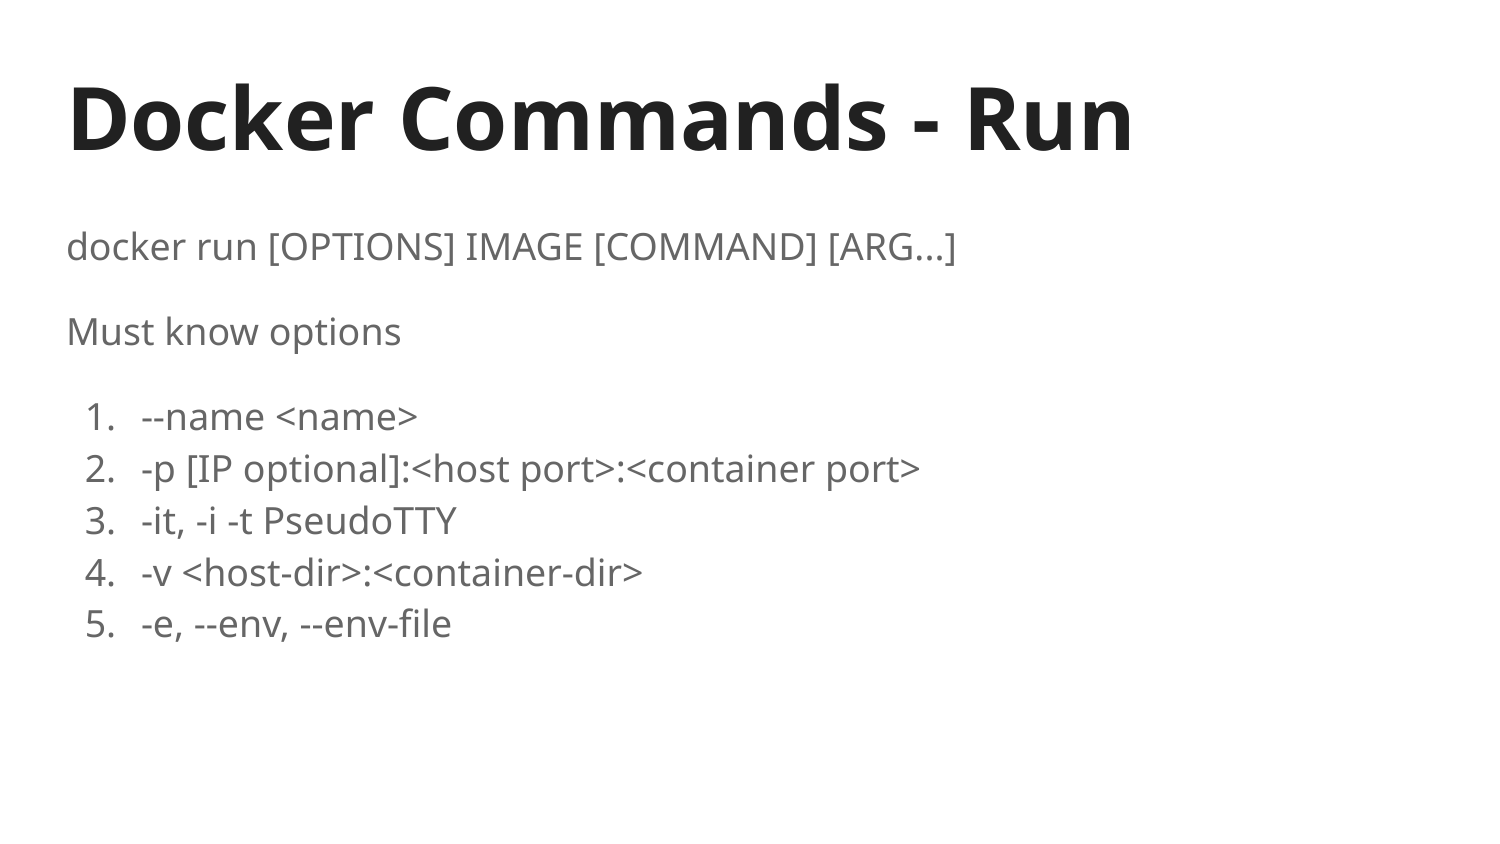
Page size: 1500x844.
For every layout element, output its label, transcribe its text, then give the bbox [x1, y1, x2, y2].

title Docker Commands - Run [51, 48, 1449, 180]
list docker run [OPTIONS] IMAGE [COMMAND] [ARG...] Must know options --name <name> -p [IP optional]:<host port>:<container port> -it, -i -t PseudoTTY -v <host-dir>:<container-dir> -e, --env, --env-file [51, 201, 1449, 750]
